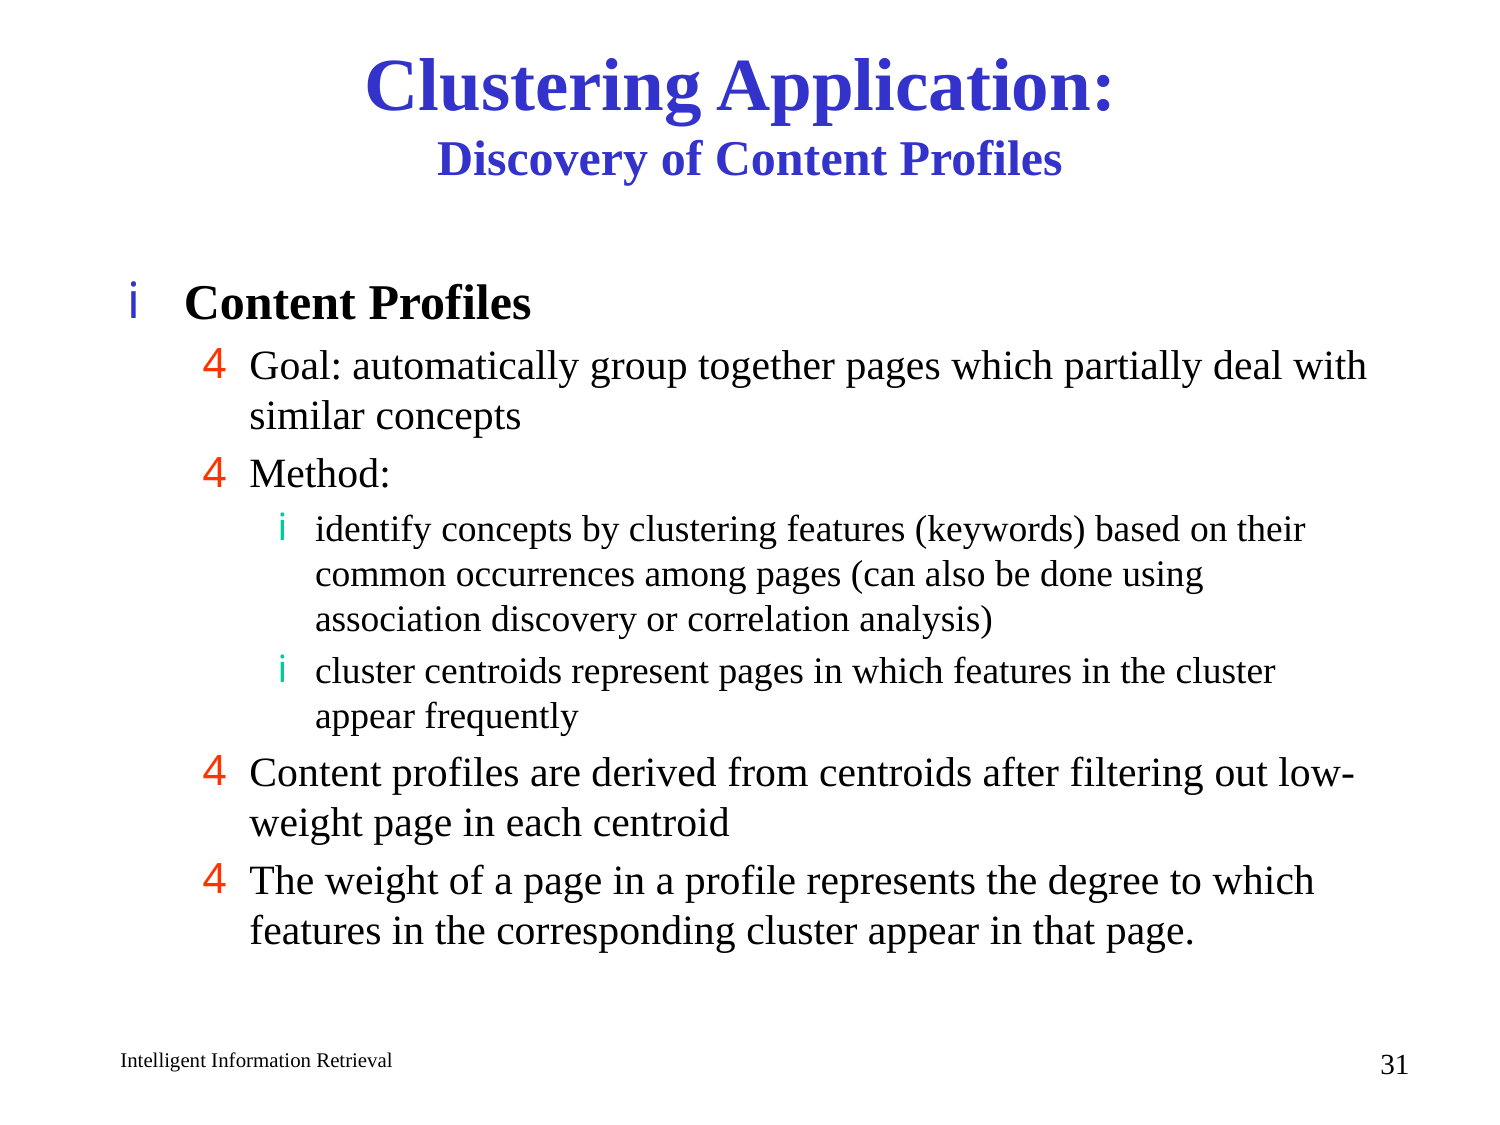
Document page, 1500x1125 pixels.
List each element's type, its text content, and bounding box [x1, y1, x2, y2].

list Content Profiles Goal: automatically group together pages which partially deal with similar concepts Method: identify concepts by clustering features (keywords) based on their common occurrences among pages (can also be done using association discovery or correlation analysis) cluster centroids represent pages in which features in the cluster appear frequently Content profiles are derived from centroids after filtering out low-weight page in each centroid The weight of a page in a profile represents the degree to which features in the corresponding cluster appear in that page. [112, 261, 1388, 1013]
footer Intelligent Information Retrieval [105, 1039, 669, 1078]
slide_number 31 [1112, 1037, 1426, 1076]
title Clustering Application: Discovery of Content Profiles [75, 39, 1425, 181]
